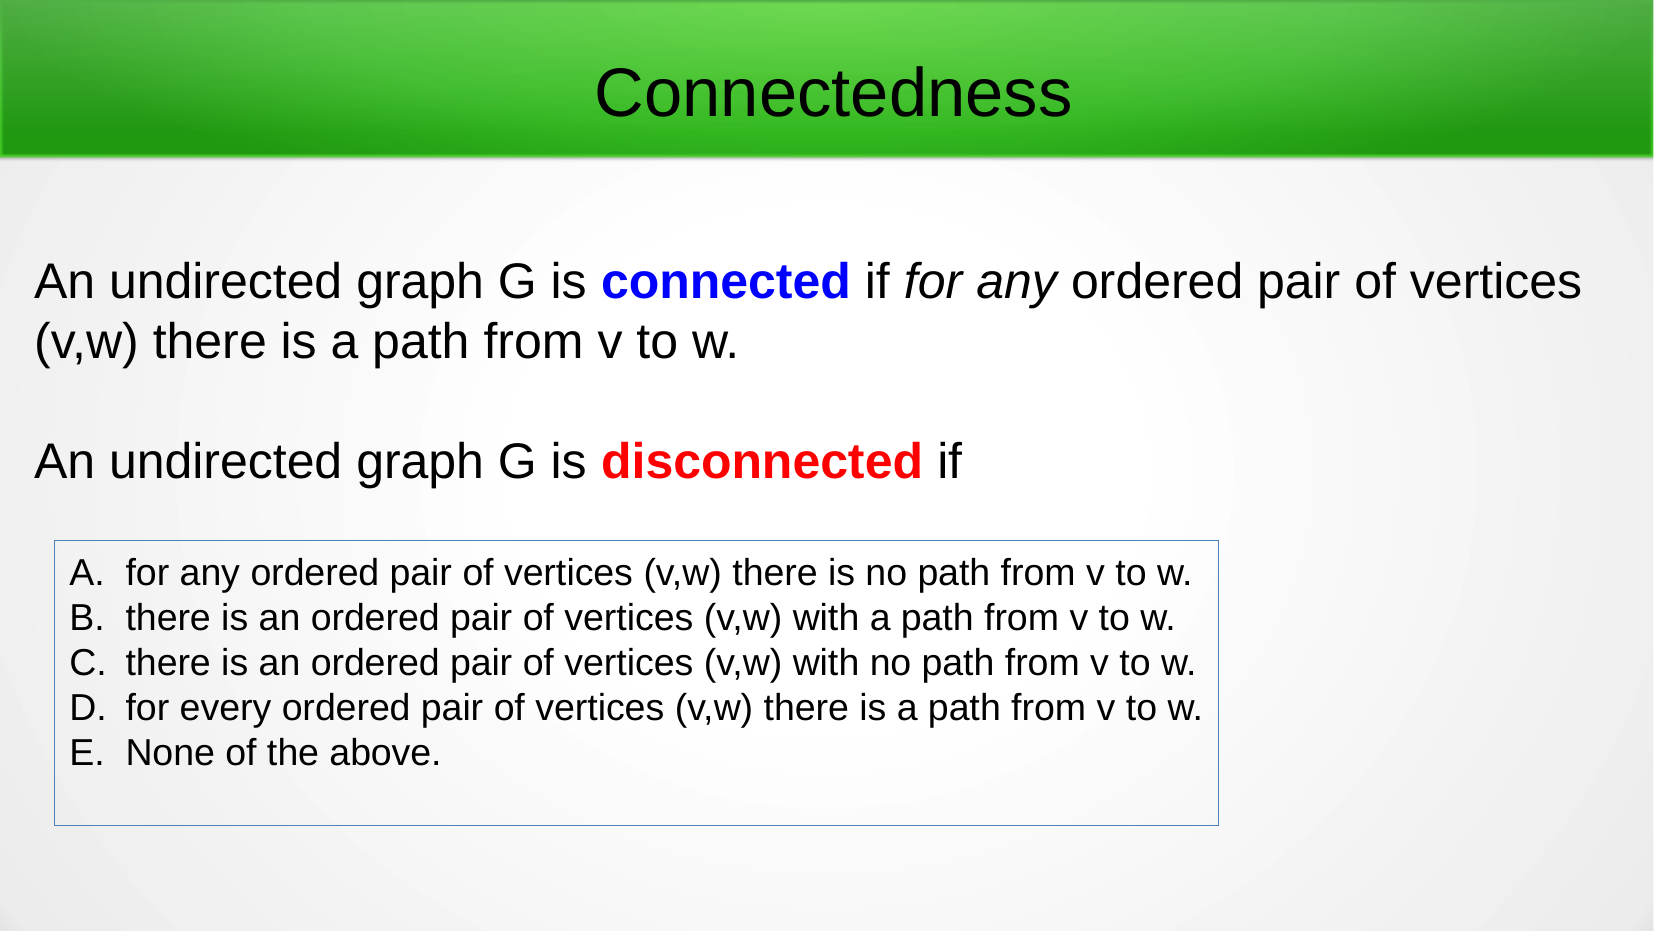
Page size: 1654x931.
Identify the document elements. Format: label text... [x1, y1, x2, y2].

text_box for any ordered pair of vertices (v,w) there is no path from v to w. there is an ordered pair of vertices (v,w) with a path from v to w. there is an ordered pair of vertices (v,w) with no path from v to w. for every ordered pair of vertices (v,w) there is a path from v to w. None of the above. [54, 540, 1219, 826]
text_box Connectedness [48, 35, 1620, 142]
picture [0, 0, 1654, 931]
text_box An undirected graph G is connected if for any ordered pair of vertices (v,w) there is a path from v to w. An undirected graph G is disconnected if [34, 188, 1619, 931]
